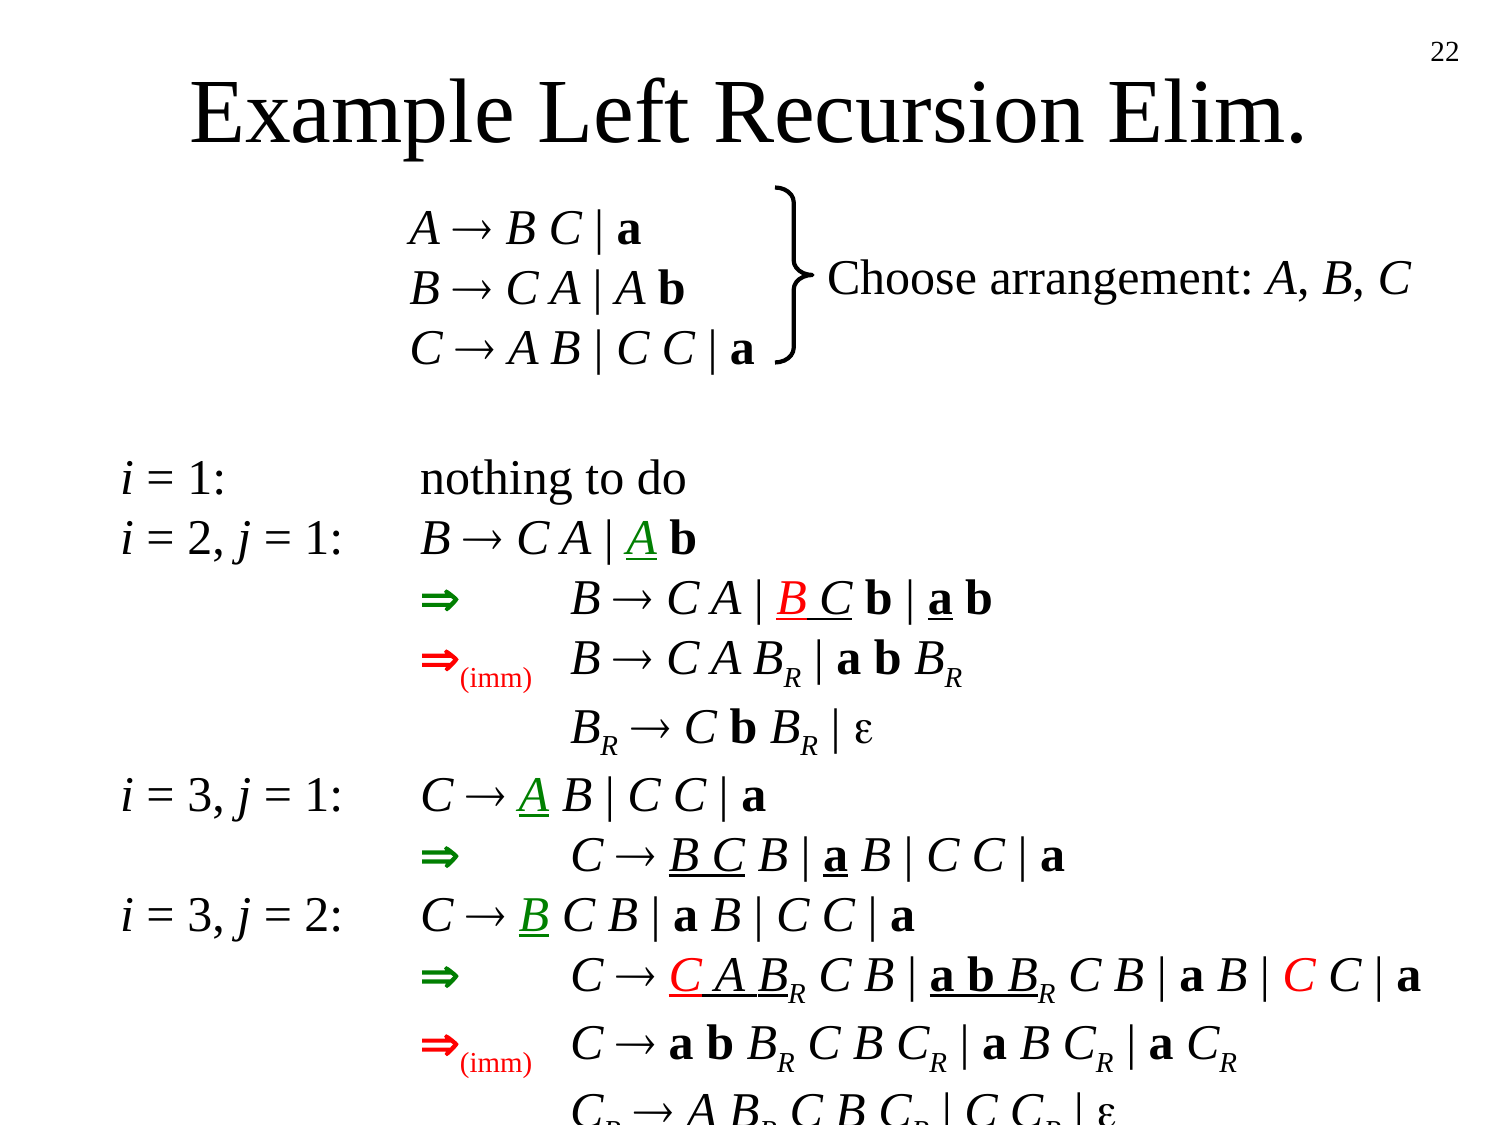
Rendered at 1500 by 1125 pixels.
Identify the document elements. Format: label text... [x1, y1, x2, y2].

text_box [774, 187, 813, 363]
text_box Choose arrangement: A, B, C [812, 237, 1426, 313]
text_box i = 1: nothing to do i = 2, j = 1: B  C A | A b  B  C A | B C b | a b (imm) B  C A BR | a b BR BR  C b BR |  i = 3, j = 1: C  A B | C C | a  C  B C B | a B | C C | a i = 3, j = 2: C  B C B | a B | C C | a  C  C A BR C B | a b BR C B | a B | C C | a (imm) C  a b BR C B CR | a B CR | a CR CR  A BR C B CR | C CR |  [105, 437, 1437, 1125]
title Example Left Recursion Elim. [112, 12, 1388, 200]
text_box A  B C | a B  C A | A b C  A B | C C | a [394, 187, 770, 383]
slide_number 22 [1388, 24, 1476, 101]
